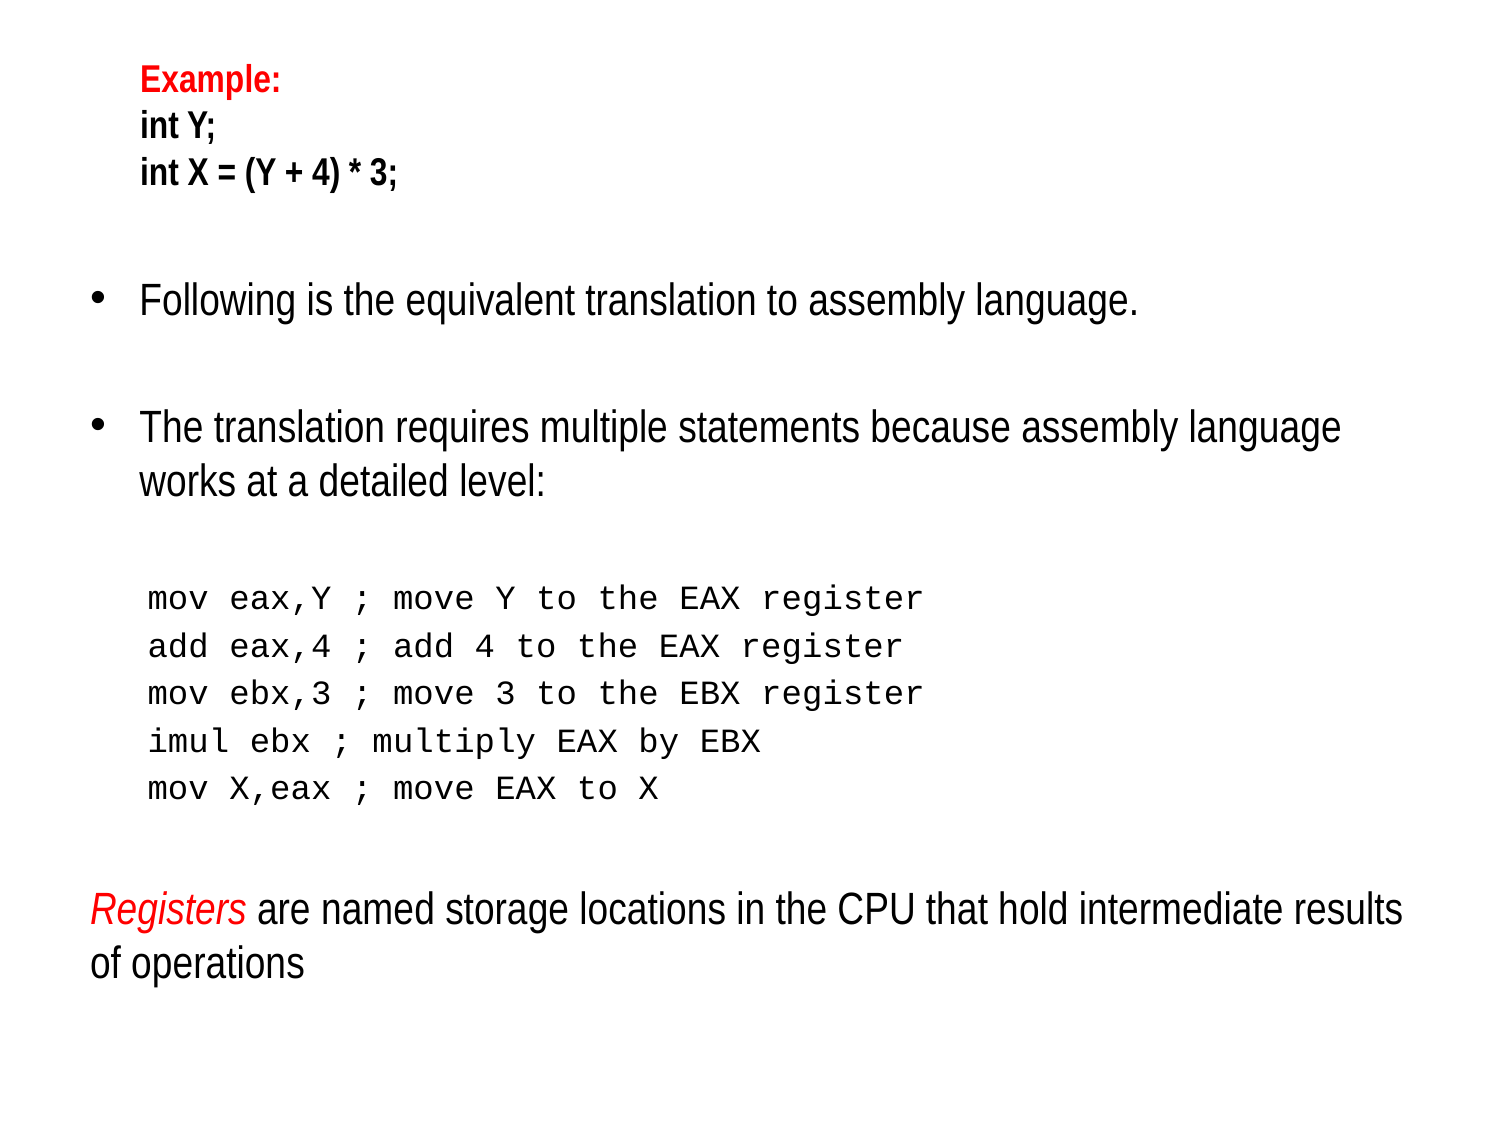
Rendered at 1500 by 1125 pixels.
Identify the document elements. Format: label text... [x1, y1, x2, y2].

title Example: int Y; int X = (Y + 4) * 3; [75, 45, 1425, 233]
list Following is the equivalent translation to assembly language. The translation requires multiple statements because assembly language works at a detailed level: mov eax,Y ; move Y to the EAX register add eax,4 ; add 4 to the EAX register mov ebx,3 ; move 3 to the EBX register imul ebx ; multiply EAX by EBX mov X,eax ; move EAX to X Registers are named storage locations in the CPU that hold intermediate results of operations [75, 262, 1425, 1005]
